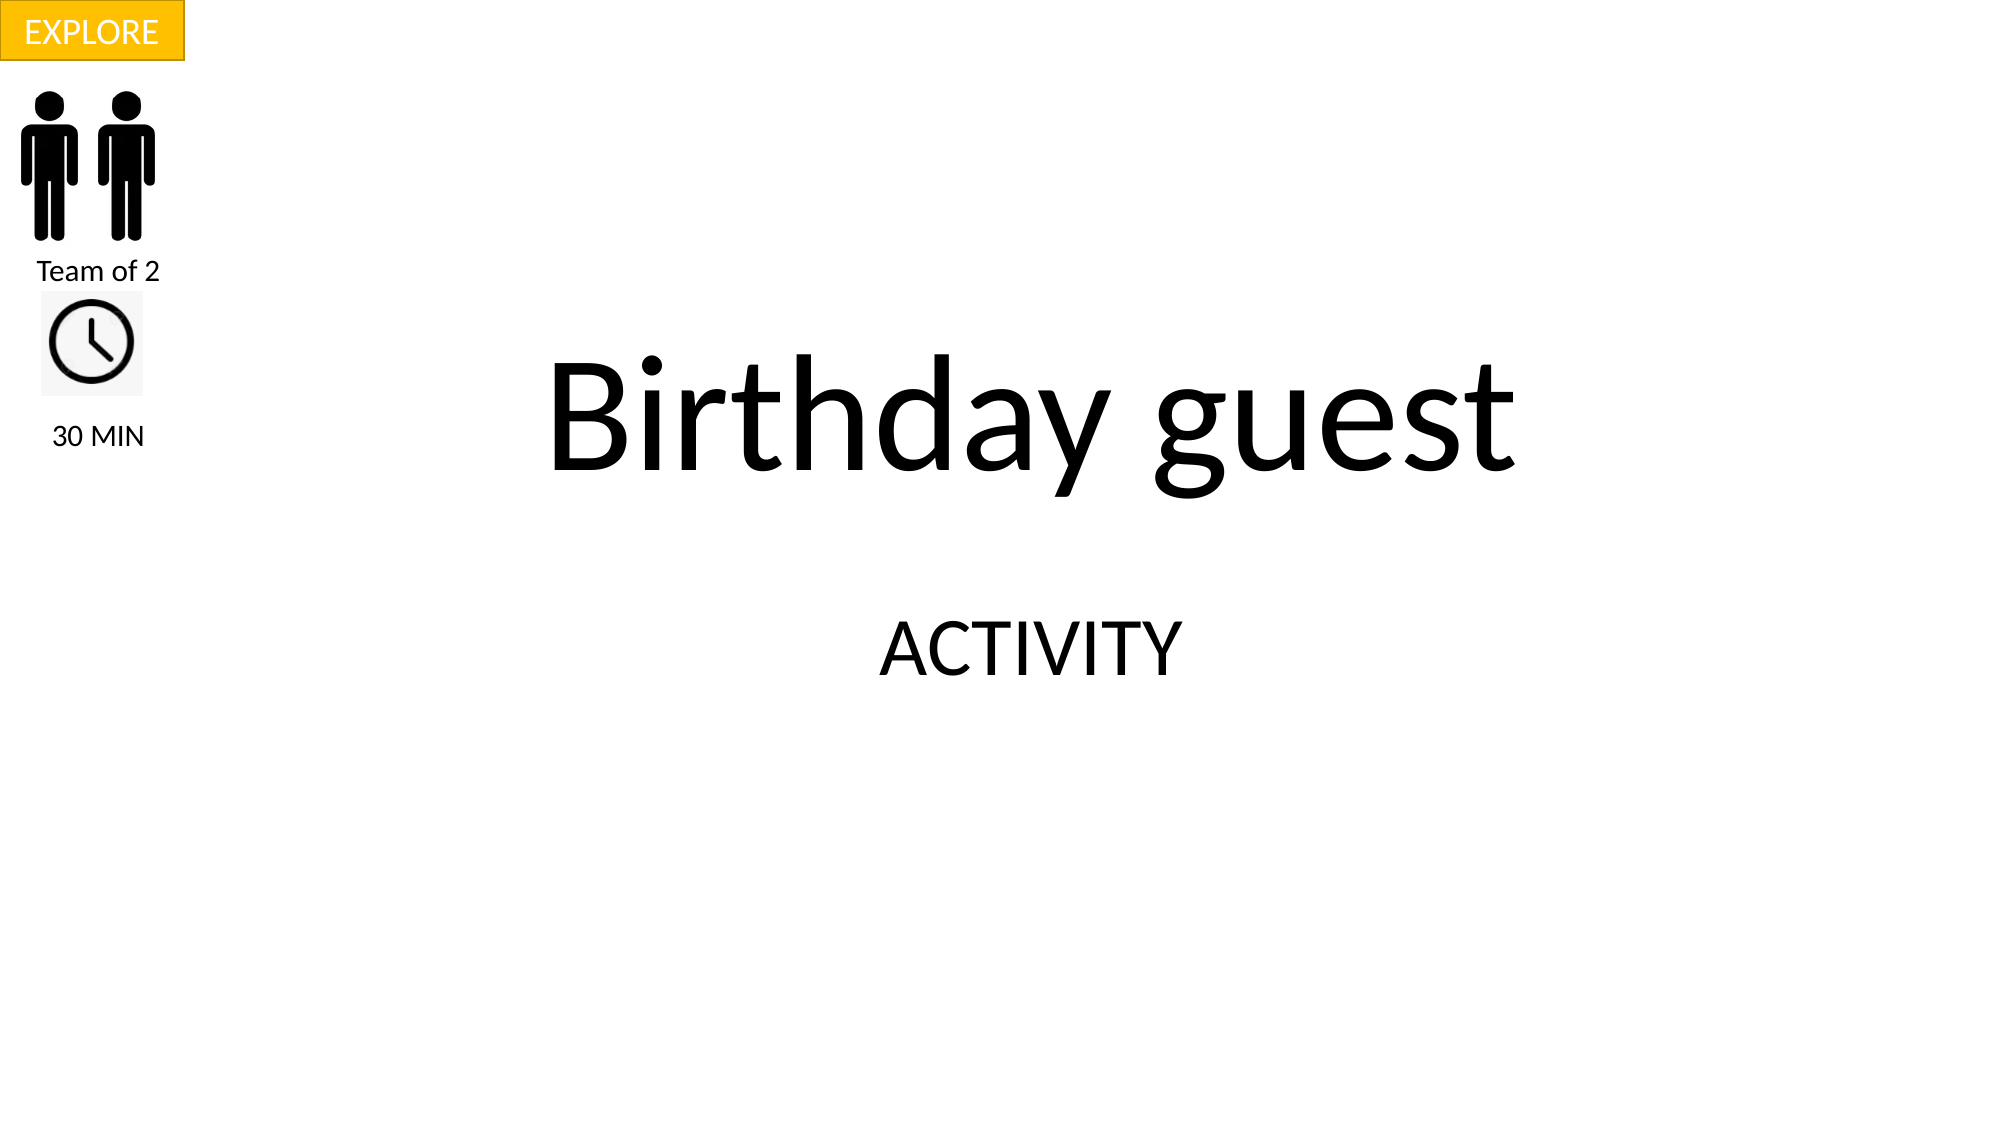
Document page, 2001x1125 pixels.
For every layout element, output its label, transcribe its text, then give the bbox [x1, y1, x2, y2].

picture [41, 291, 143, 396]
text_box ACTIVITY [864, 584, 1198, 699]
text_box Birthday guest [528, 296, 1535, 511]
text_box EXPLORE [0, 0, 185, 61]
picture [8, 85, 169, 252]
text_box 30 MIN [37, 407, 161, 460]
text_box Team of 2 [21, 243, 176, 296]
